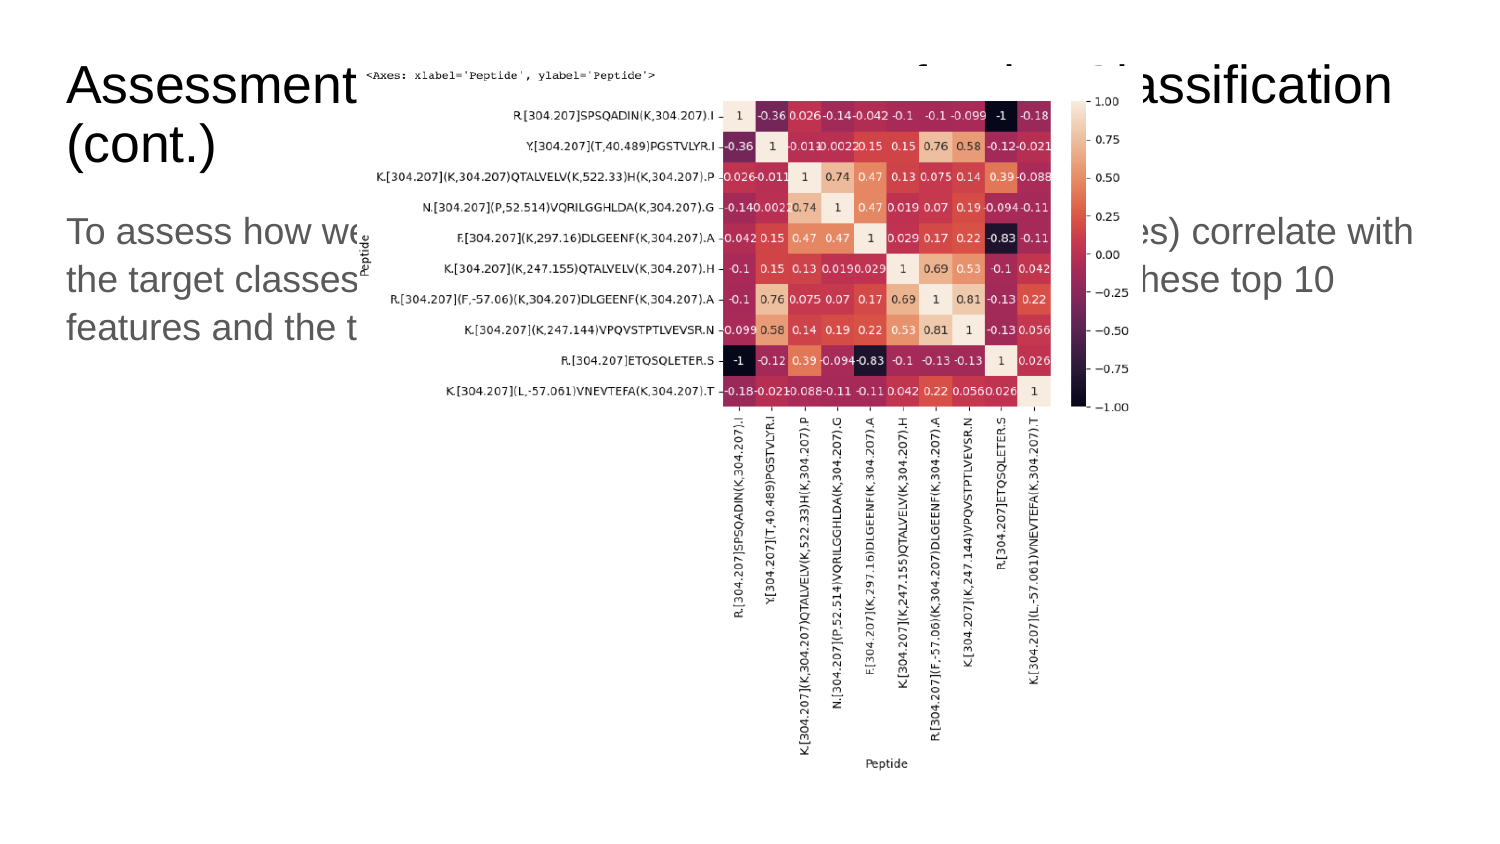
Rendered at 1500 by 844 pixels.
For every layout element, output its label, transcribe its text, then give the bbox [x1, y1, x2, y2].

title Assessment on Important Features for the Classification (cont.) [51, 39, 1449, 189]
picture [357, 66, 1143, 778]
list To assess how well these important features (or groups of features) correlate with the target classes, we calculated the correlation matrix between these top 10 features and the target variable 'Condition'. [1146, 189, 1449, 750]
list To assess how well these important features (or groups of features) correlate with the target classes, we calculated the correlation matrix between these top 10 features and the target variable 'Condition'. [51, 189, 352, 750]
